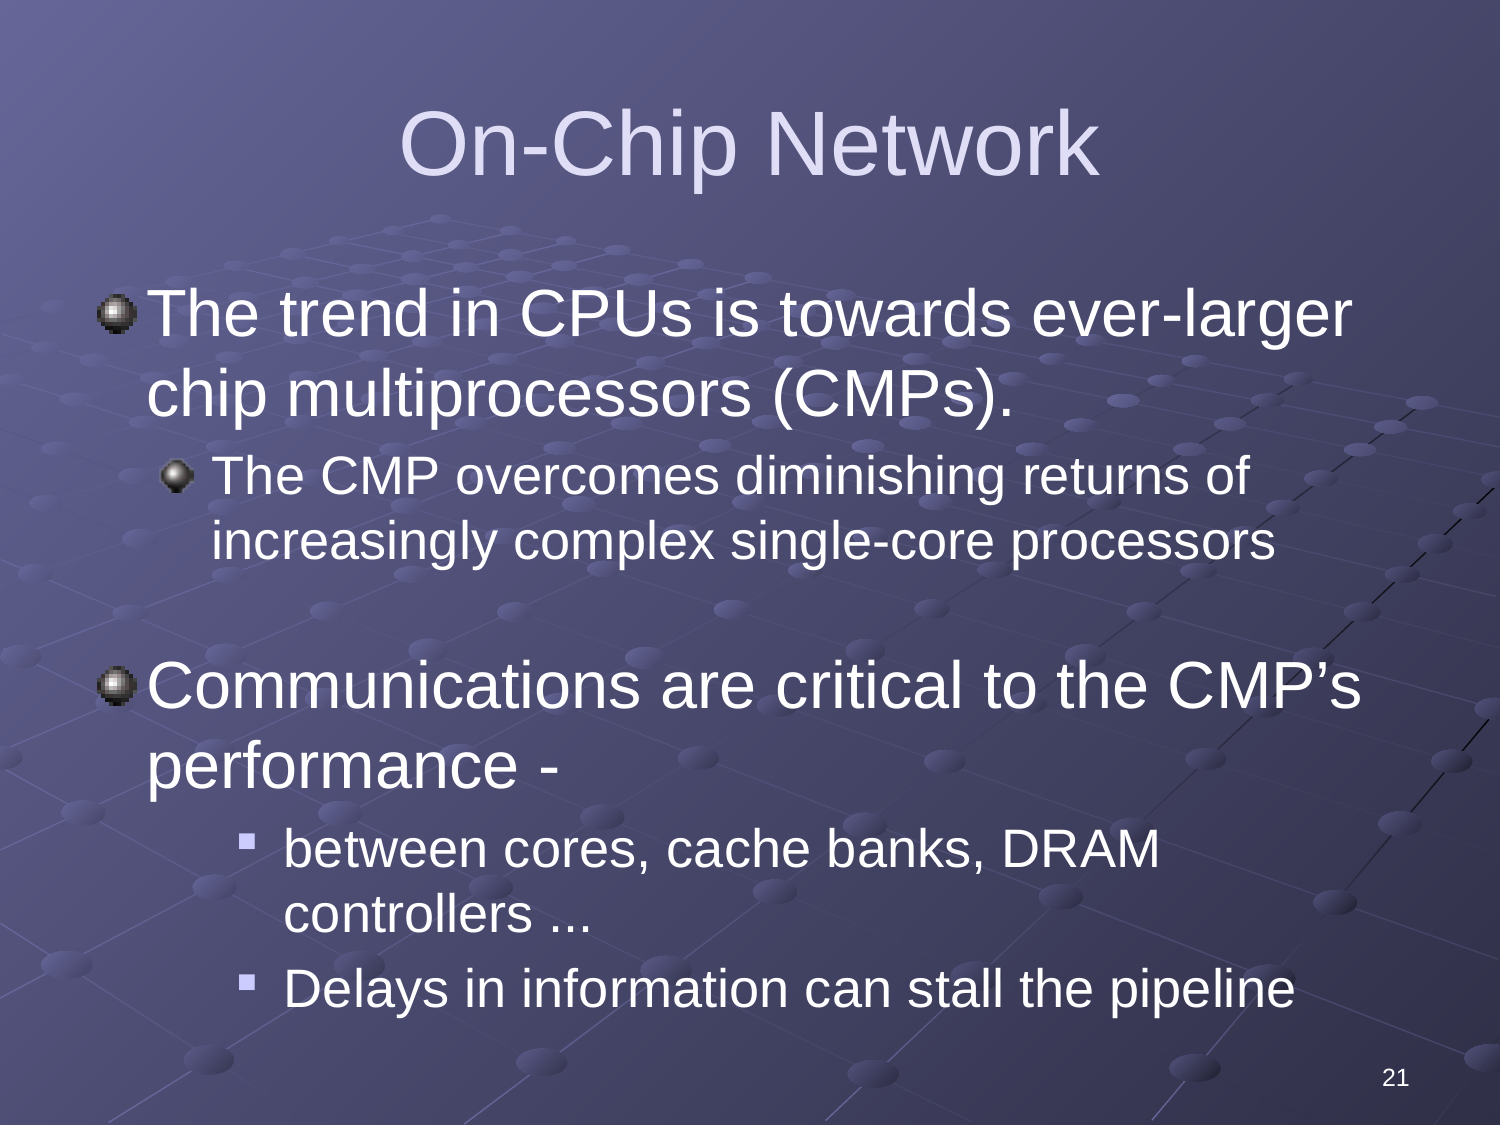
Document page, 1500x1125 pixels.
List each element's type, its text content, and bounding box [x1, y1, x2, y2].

picture [90, 658, 137, 706]
picture [155, 454, 194, 493]
picture [90, 286, 137, 334]
list The trend in CPUs is towards ever-larger chip multiprocessors (CMPs). The CMP overcomes diminishing returns of increasingly complex single-core processors Communications are critical to the CMP’s performance - between cores, cache banks, DRAM controllers ... Delays in information can stall the pipeline [74, 262, 1426, 1007]
slide_number 21 [1074, 1023, 1426, 1100]
title On-Chip Network [74, 44, 1426, 233]
